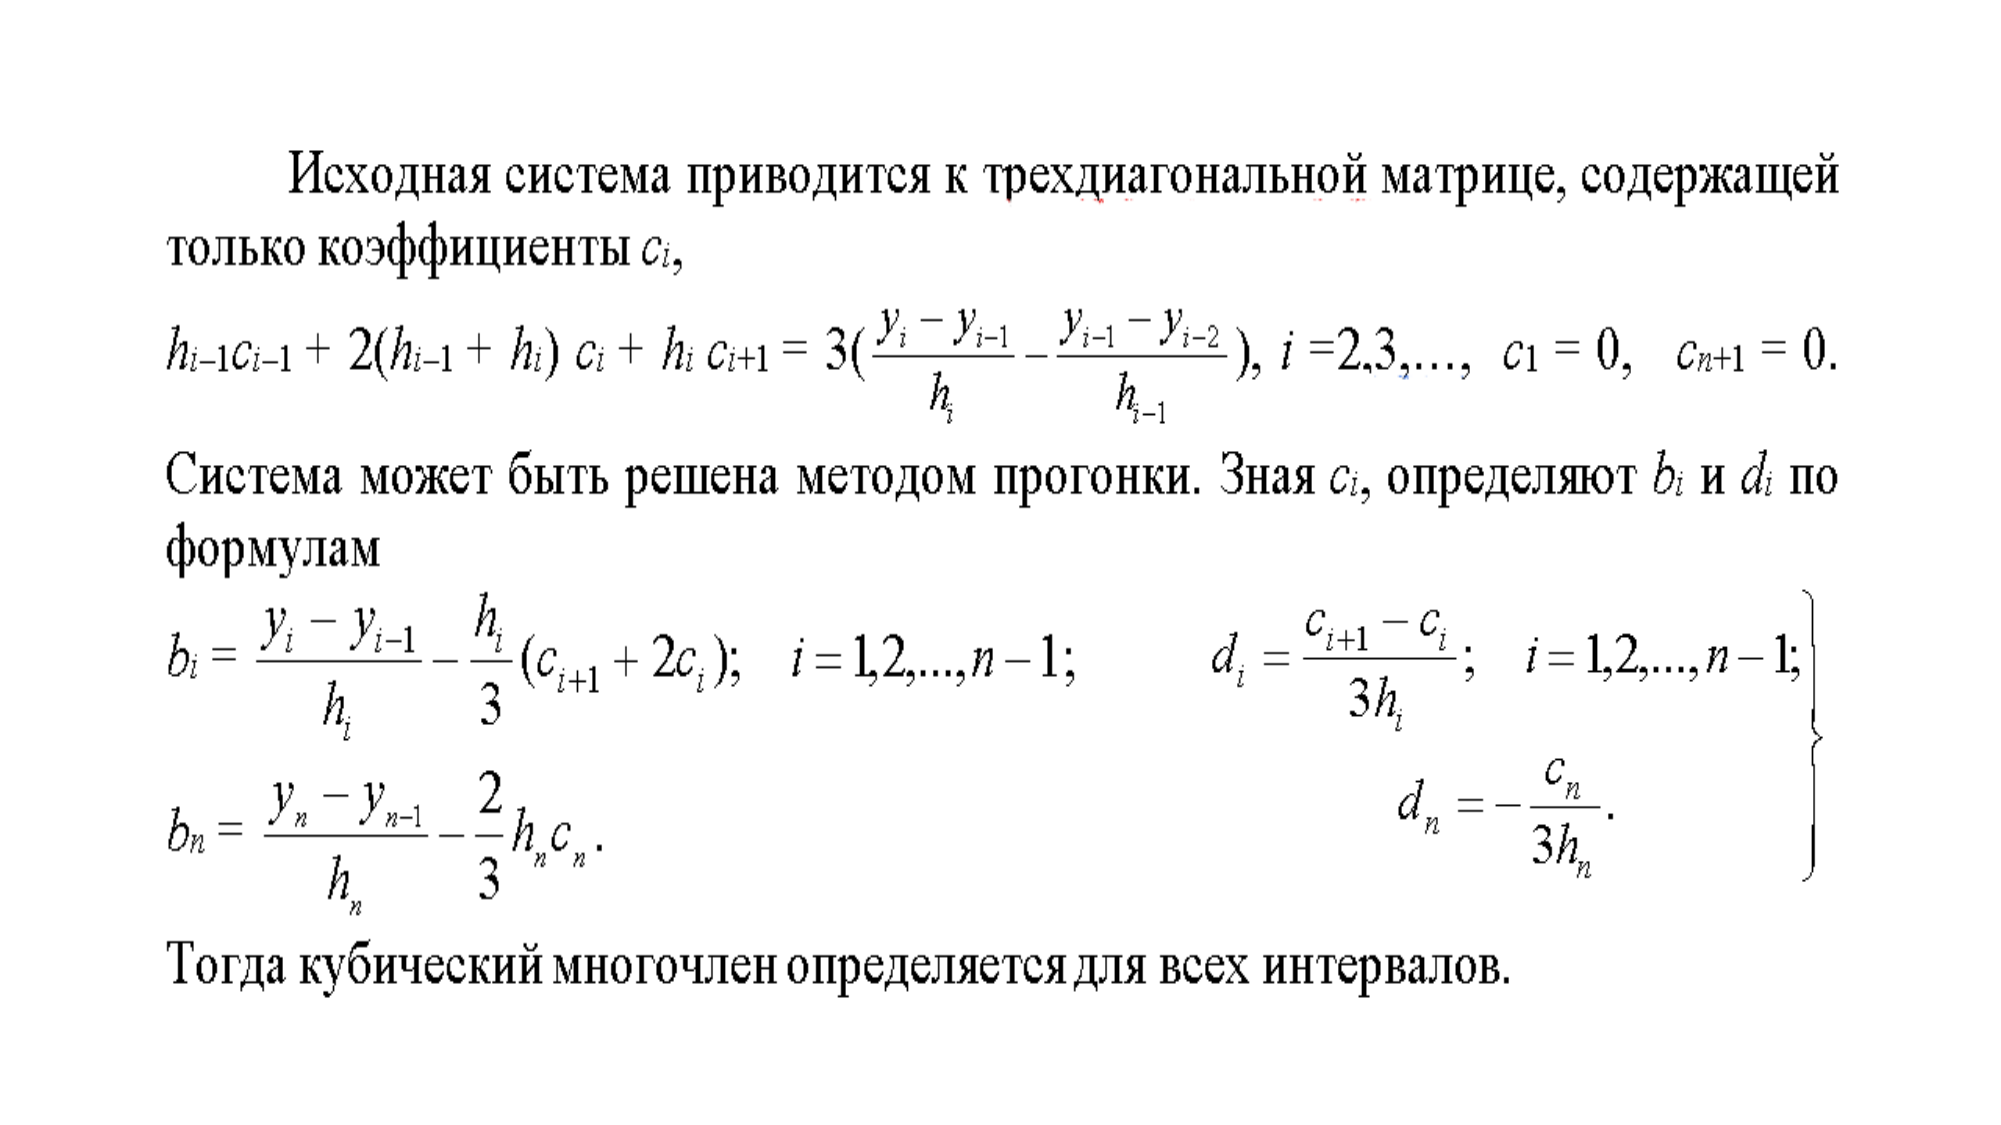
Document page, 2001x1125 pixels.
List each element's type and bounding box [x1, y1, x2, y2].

picture [136, 127, 1864, 1036]
